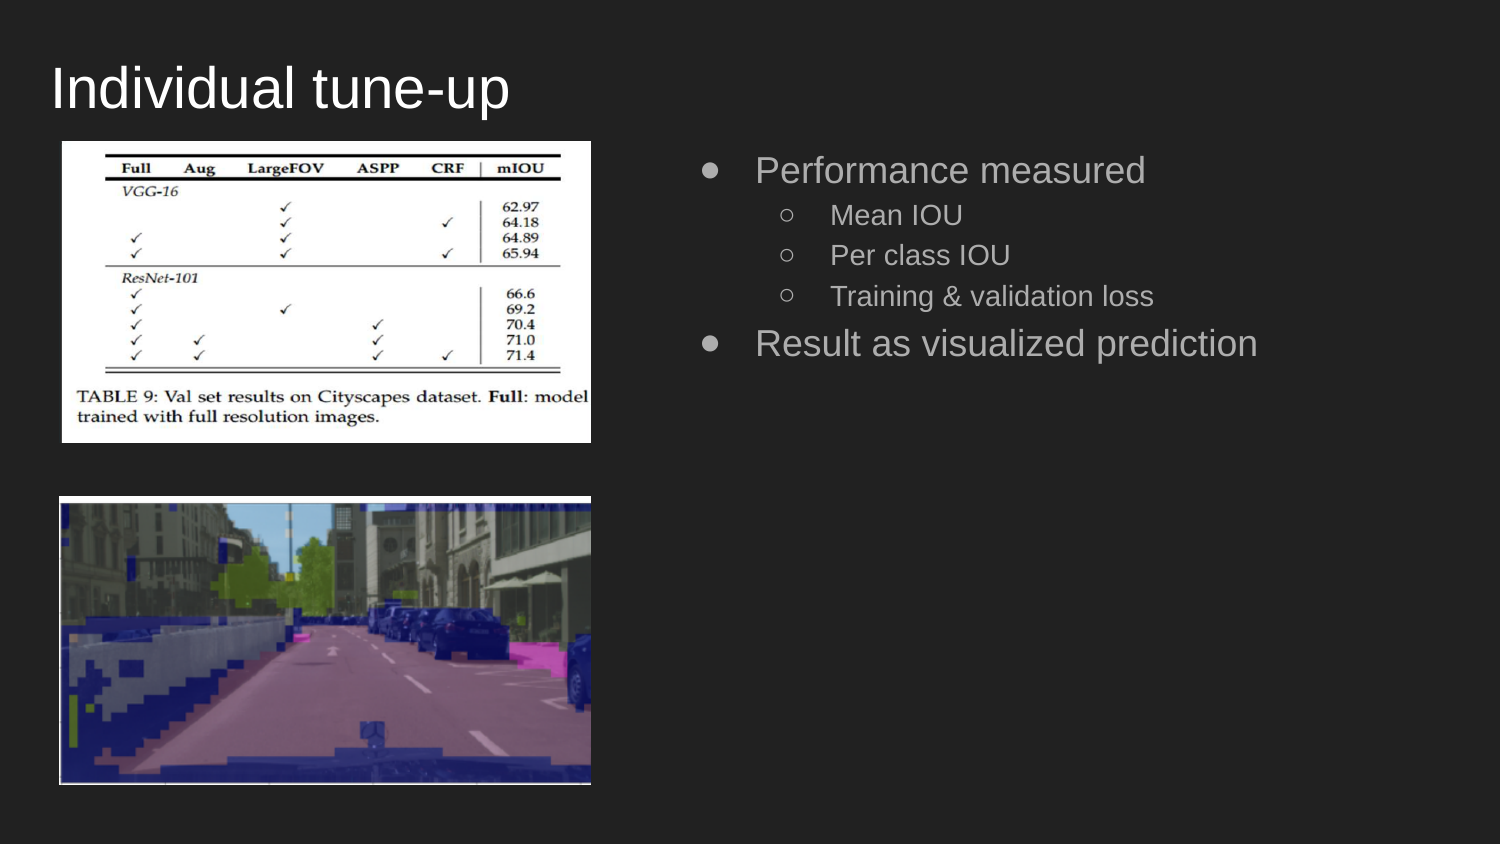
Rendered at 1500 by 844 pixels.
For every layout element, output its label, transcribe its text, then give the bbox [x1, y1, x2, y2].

text_box Individual tune-up [35, 35, 1434, 130]
picture [58, 141, 591, 444]
text_box Performance measured Mean IOU Per class IOU Training & validation loss Result as visualized prediction [665, 124, 1418, 756]
picture [58, 495, 591, 786]
